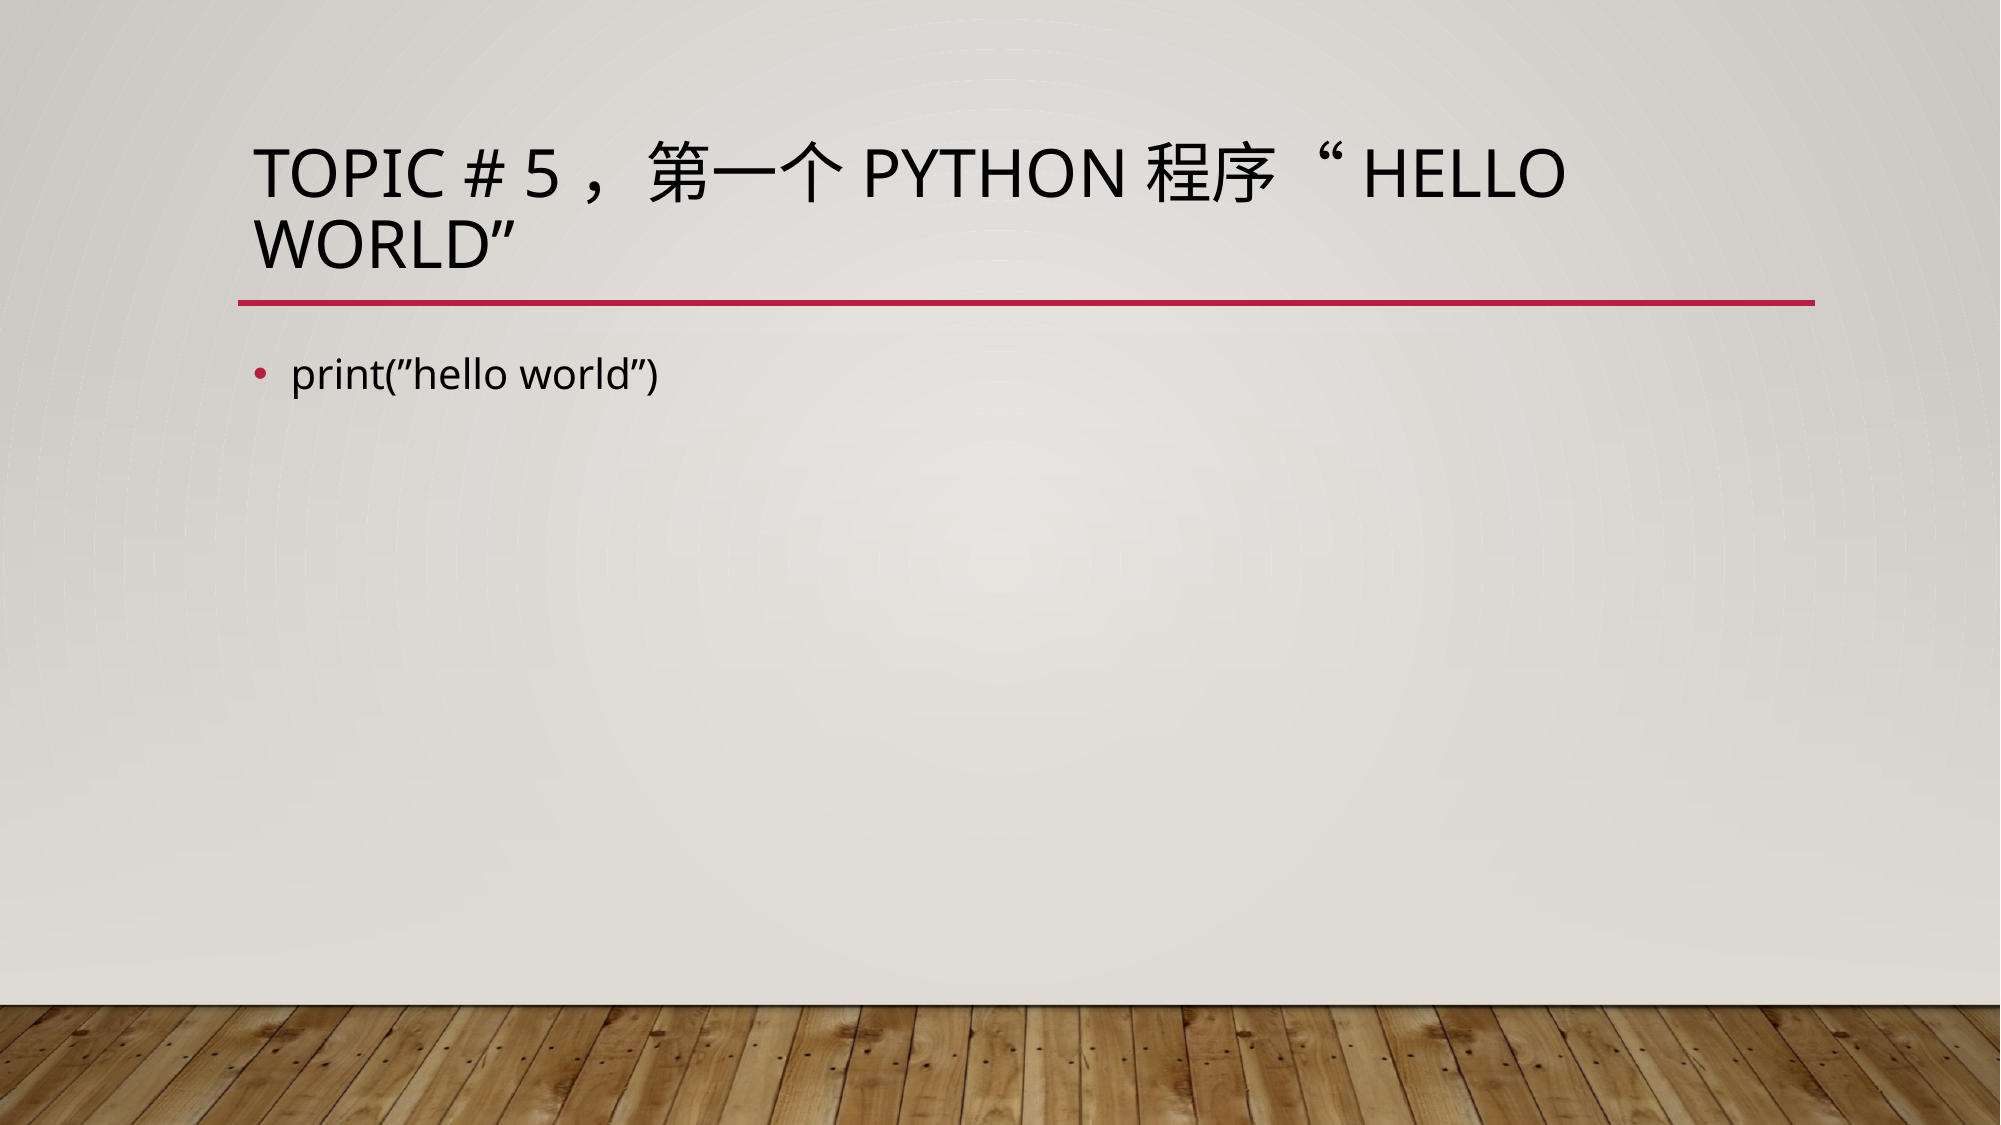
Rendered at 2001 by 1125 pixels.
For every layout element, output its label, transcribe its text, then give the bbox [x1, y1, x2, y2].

title Topic # 5，第一个Python程序“Hello World” [238, 131, 1814, 305]
picture [0, 1005, 2000, 1125]
list print(”hello world”) [238, 330, 1814, 897]
